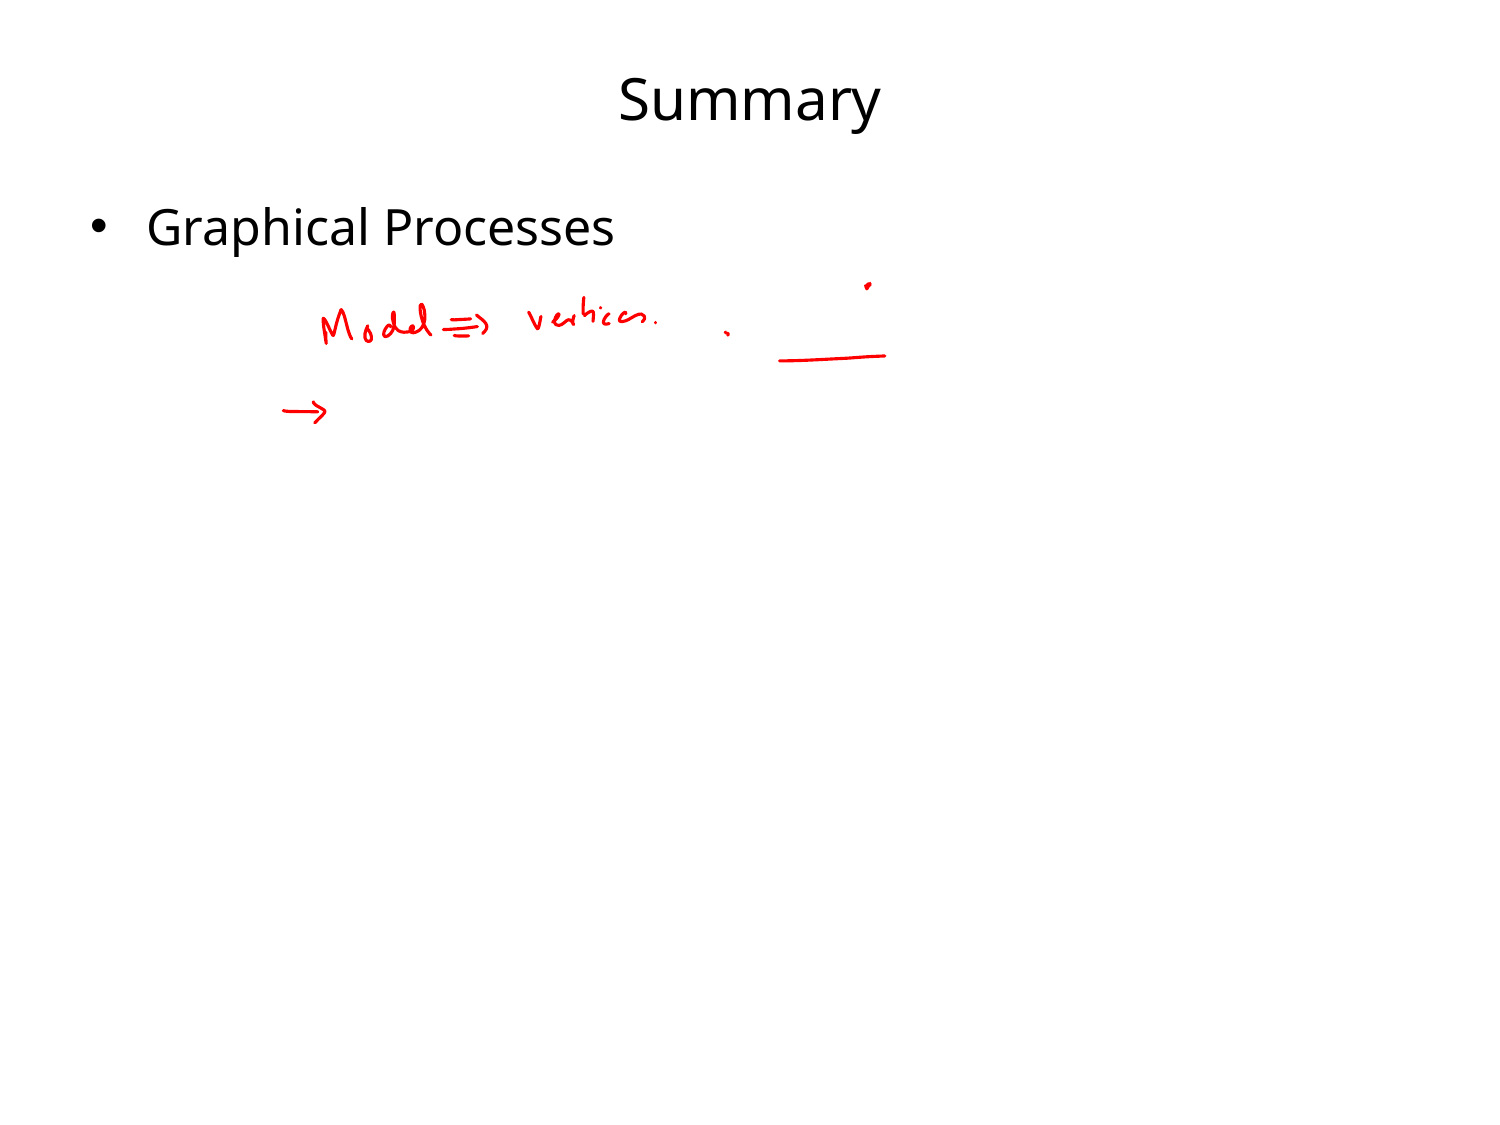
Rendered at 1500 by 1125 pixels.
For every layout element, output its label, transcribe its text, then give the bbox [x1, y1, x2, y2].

list Graphical Processes [75, 187, 1425, 1005]
title Summary [75, 45, 1425, 150]
